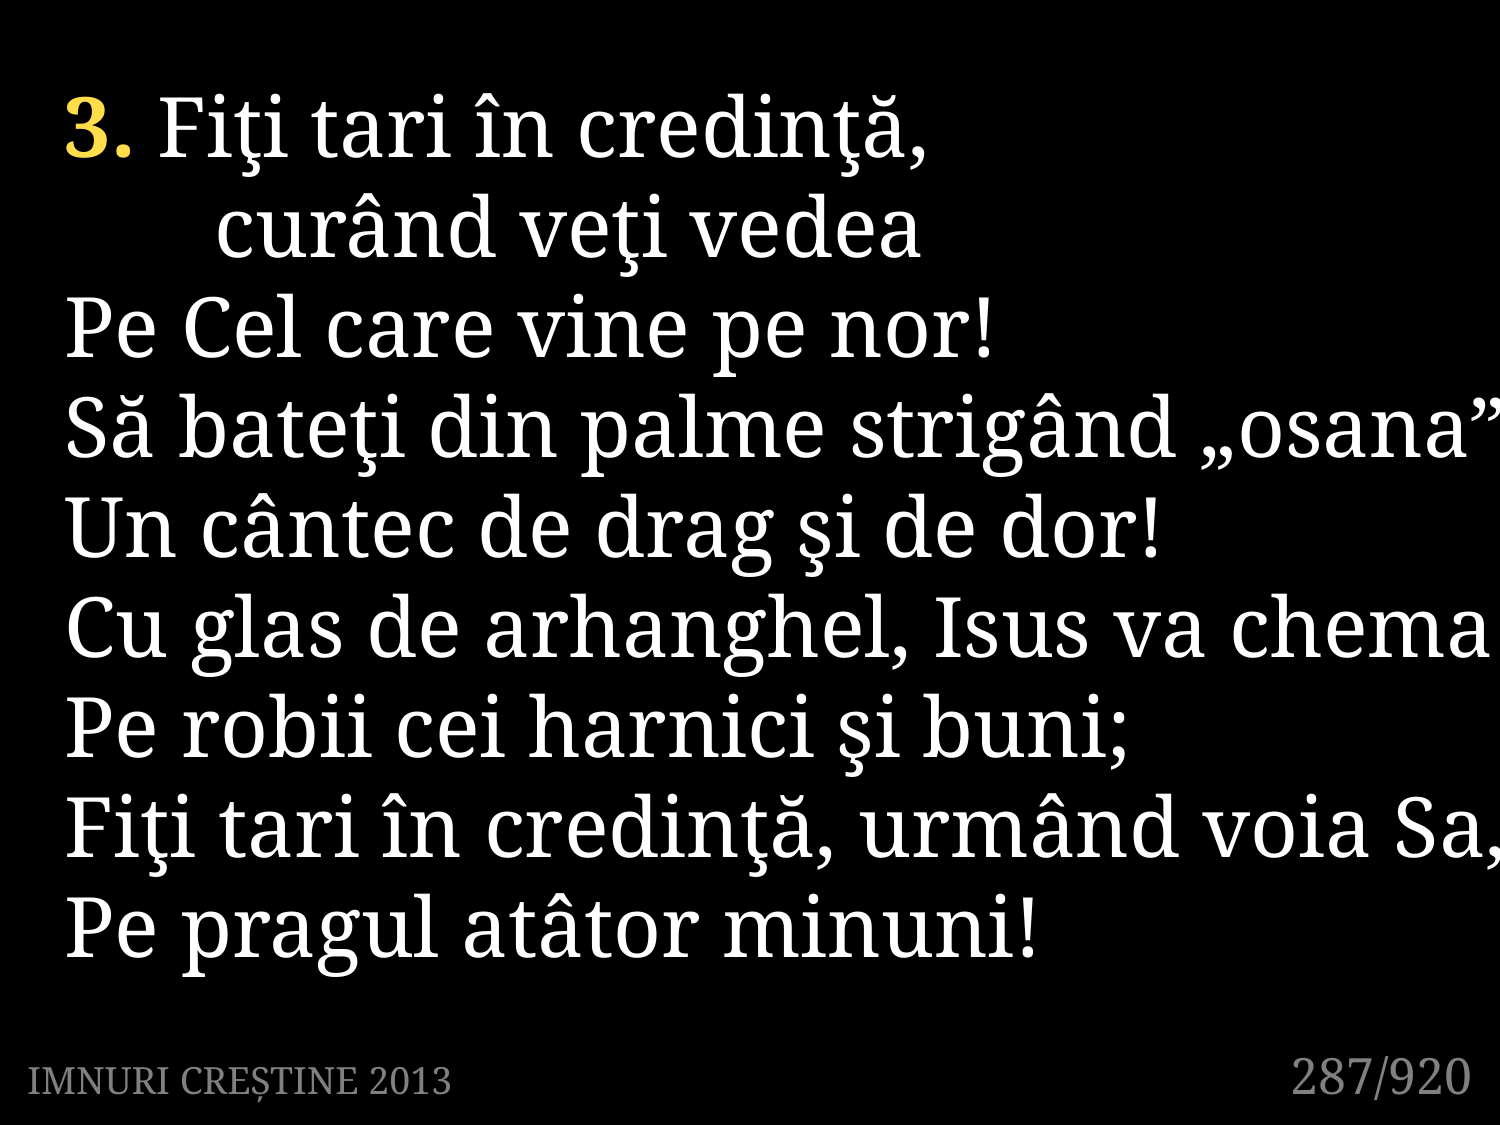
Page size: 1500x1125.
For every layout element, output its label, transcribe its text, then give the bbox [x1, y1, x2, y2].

text_box 287/920 [637, 1037, 1488, 1113]
text_box IMNURI CREȘTINE 2013 [12, 1049, 637, 1110]
text_box 3. Fiţi tari în credinţă, curând veţi vedea Pe Cel care vine pe nor! Să bateţi din palme strigând „osana”, Un cântec de drag şi de dor! Cu glas de arhanghel, Isus va chema Pe robii cei harnici şi buni; Fiţi tari în credinţă, urmând voia Sa, Pe pragul atâtor minuni! [49, 67, 1500, 982]
